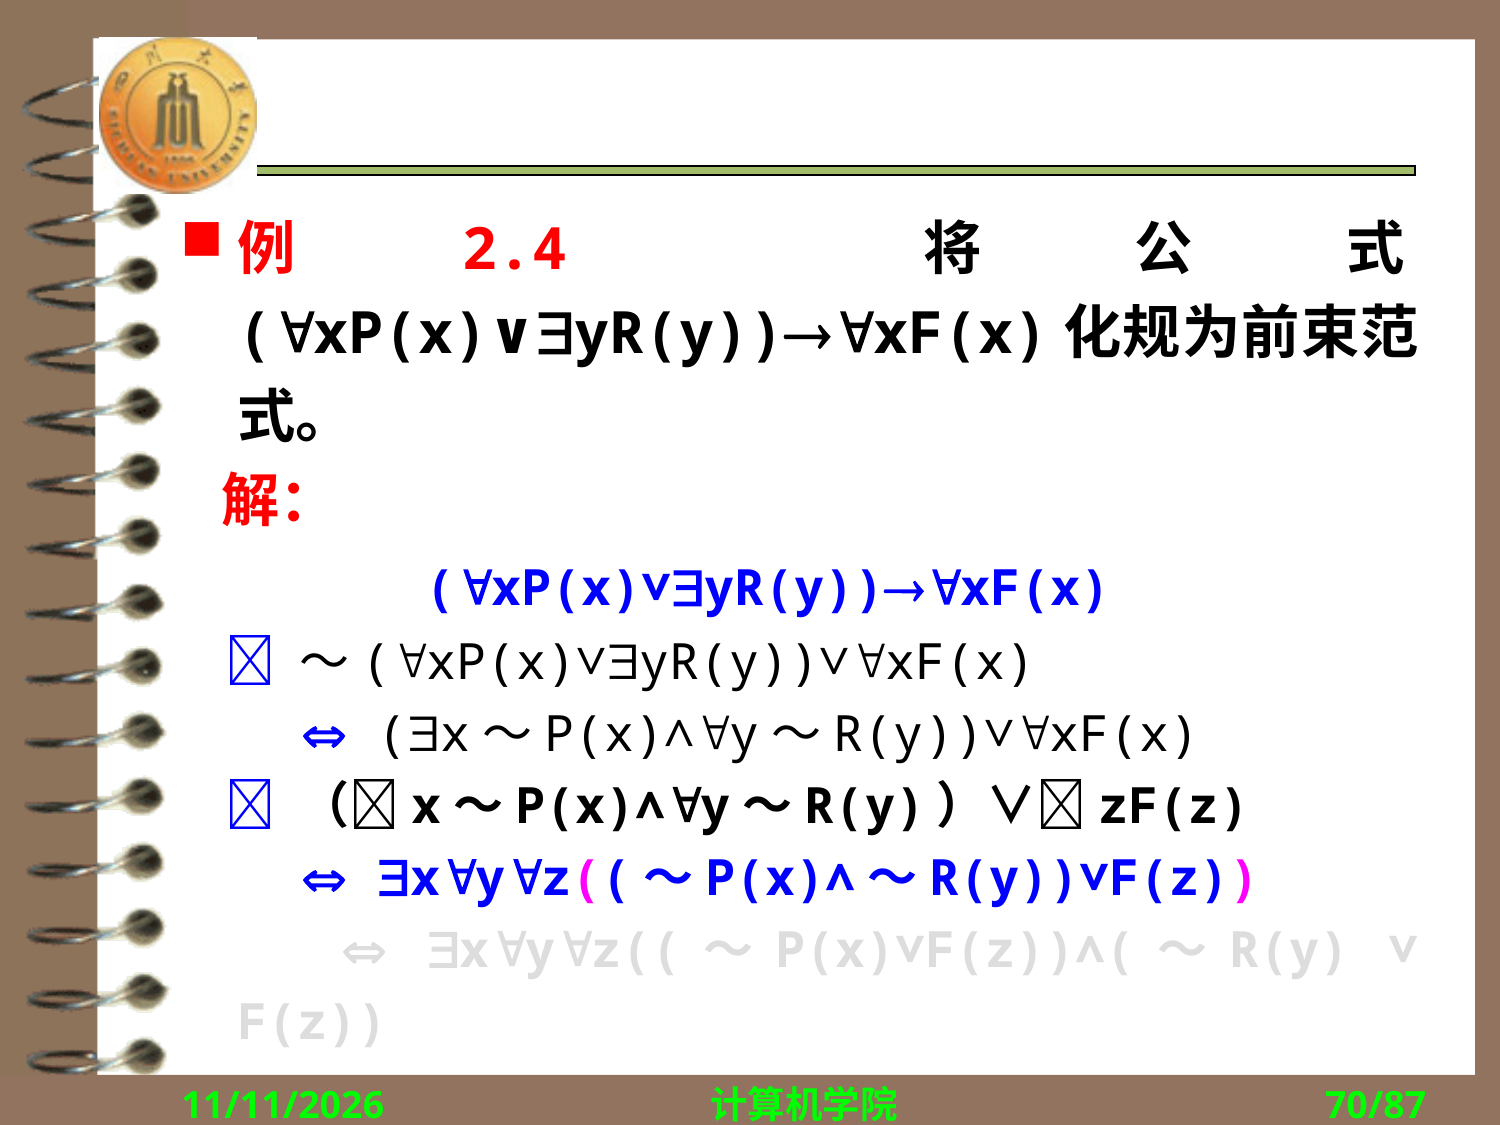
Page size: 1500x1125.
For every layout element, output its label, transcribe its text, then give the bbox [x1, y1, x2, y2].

picture [0, 0, 257, 1075]
footer 计算机学院 [479, 1073, 1128, 1100]
slide_number 70/87 [1128, 1073, 1442, 1100]
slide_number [166, 1073, 479, 1100]
list 例2.4 将公式(xP(x)∨yR(y))xF(x)化规为前束范式。 解： (xP(x)∨yR(y))xF(x)  ～(xP(x)∨yR(y))∨xF(x)  (x～P(x)∧y～R(y))∨xF(x)  （x～P(x)∧y～R(y)）∨zF(z)  xyz((～P(x)∧～R(y))∨F(z))  xyz((～P(x)∨F(z))∧(～R(y) ∨ F(z)) [174, 191, 1425, 900]
